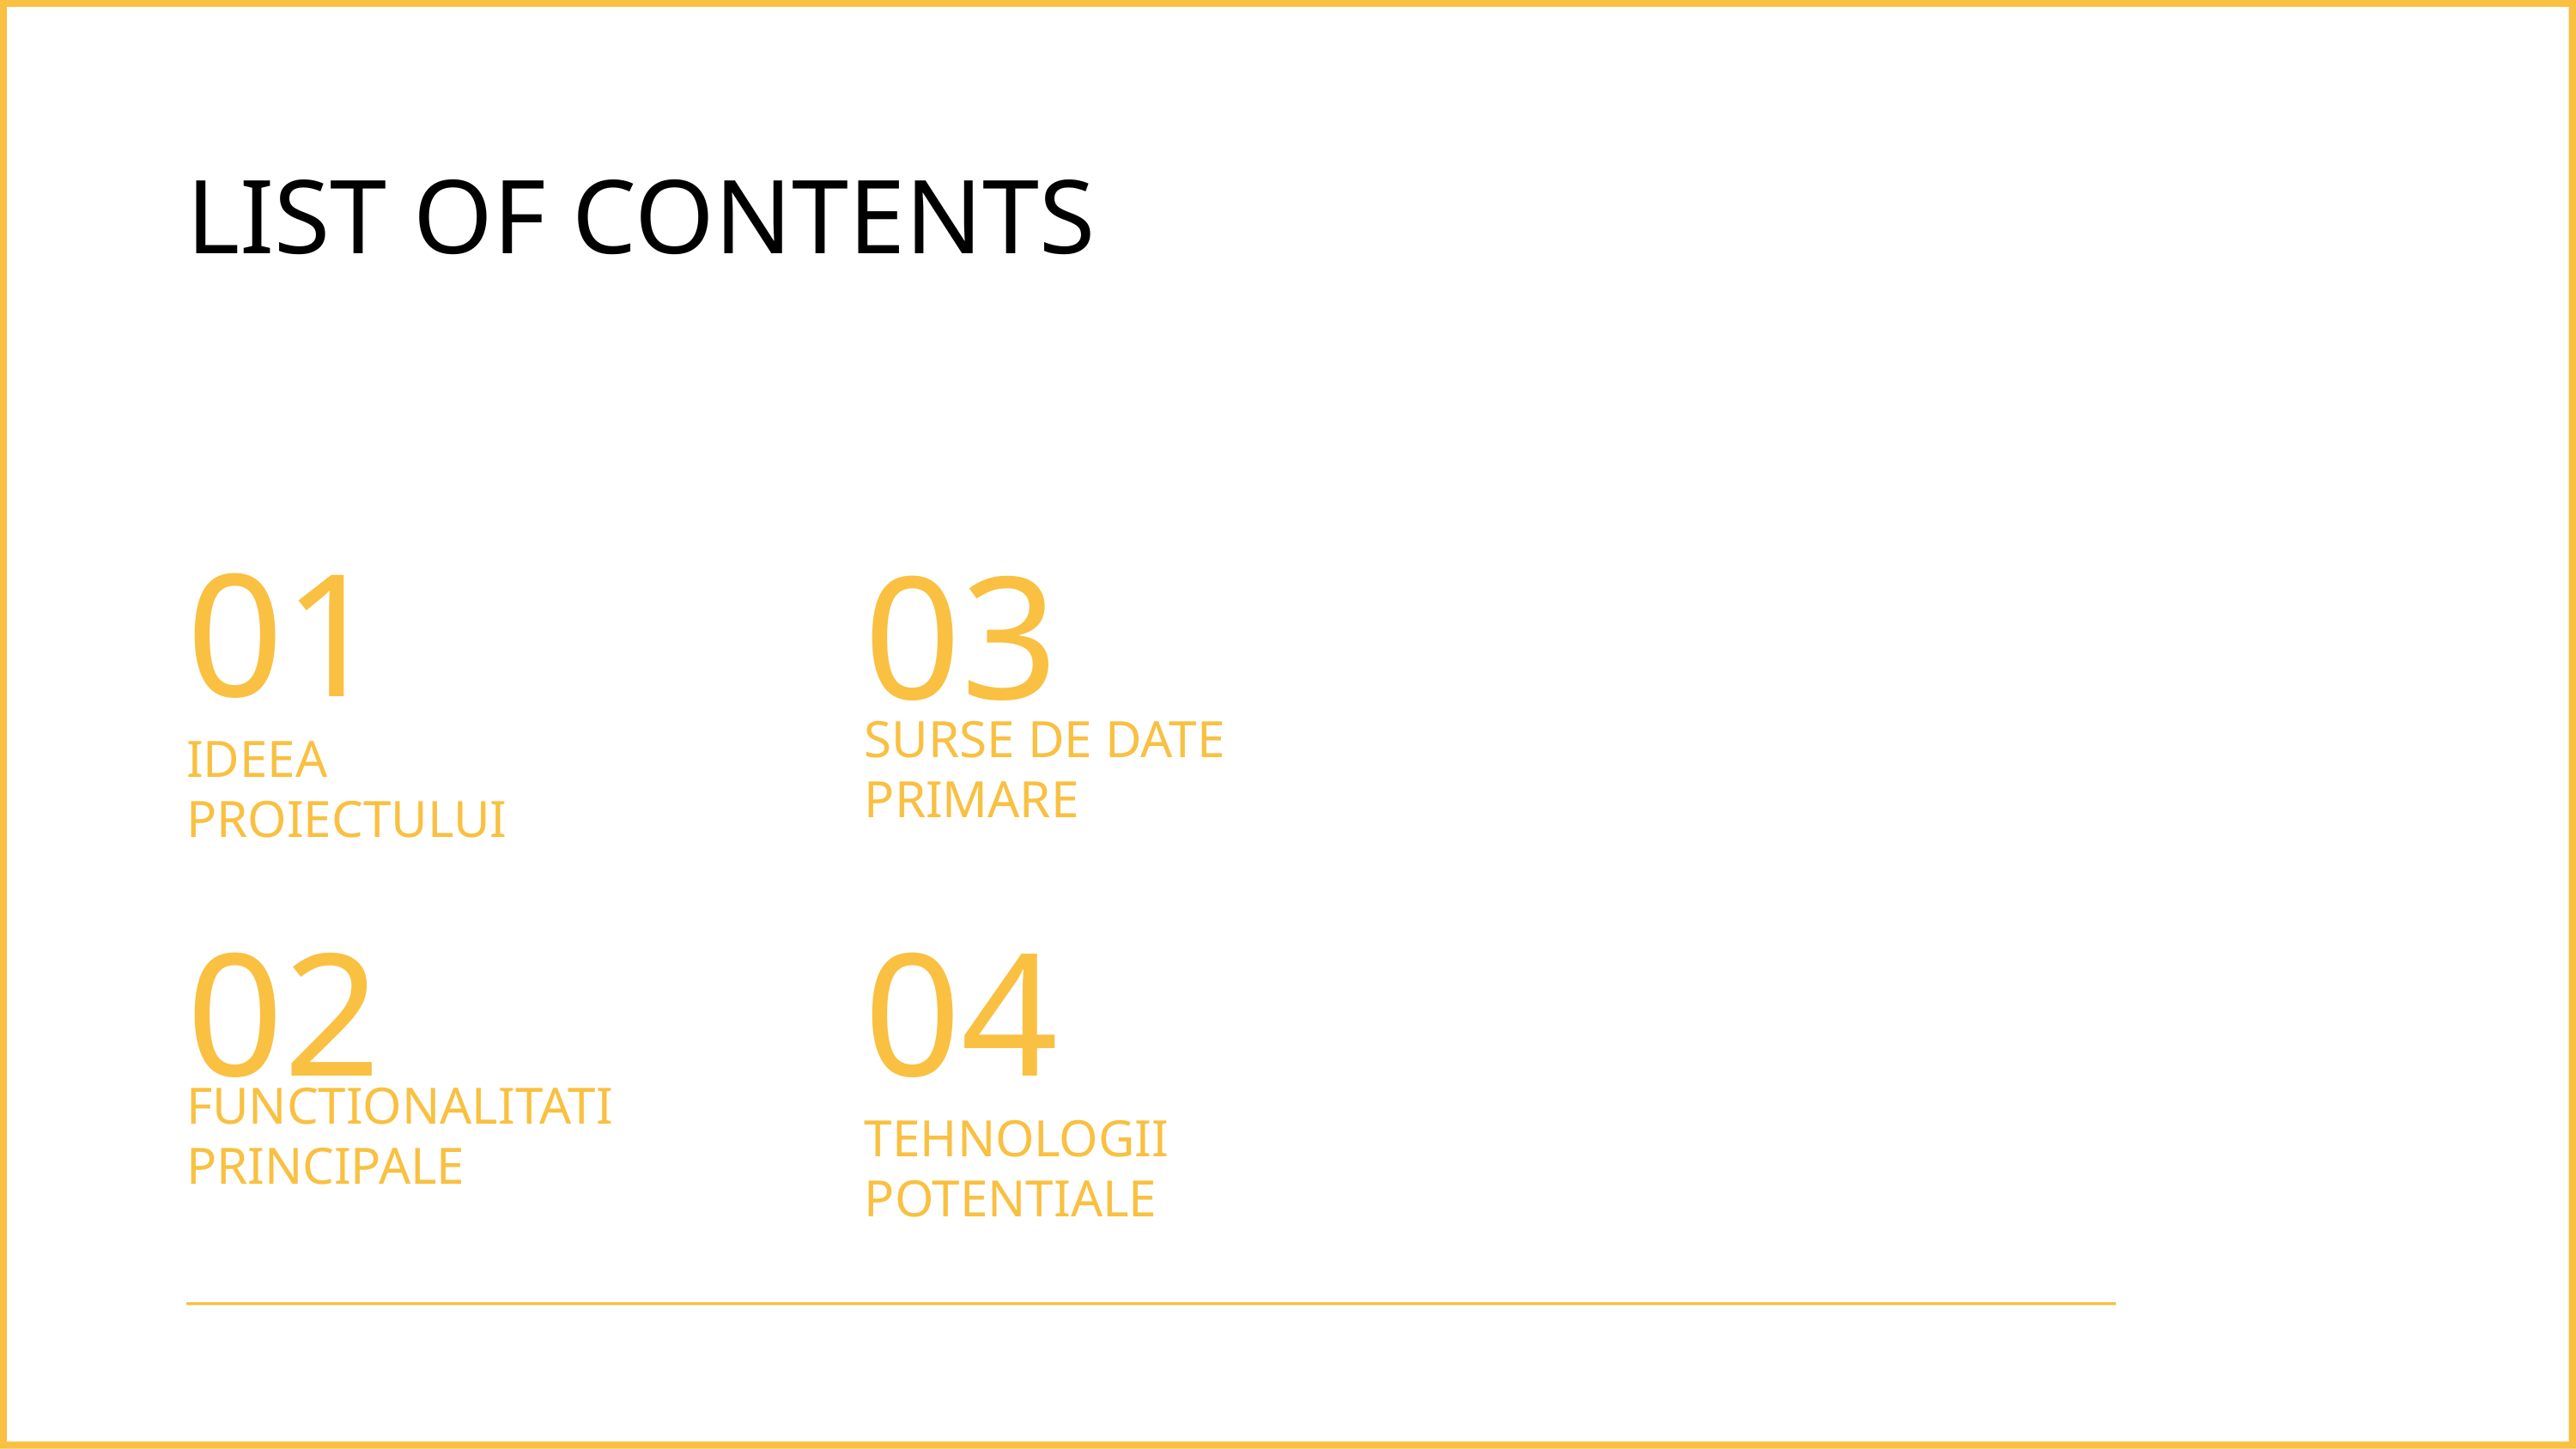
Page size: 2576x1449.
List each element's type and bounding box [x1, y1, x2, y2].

text_box [0, 0, 2576, 1449]
